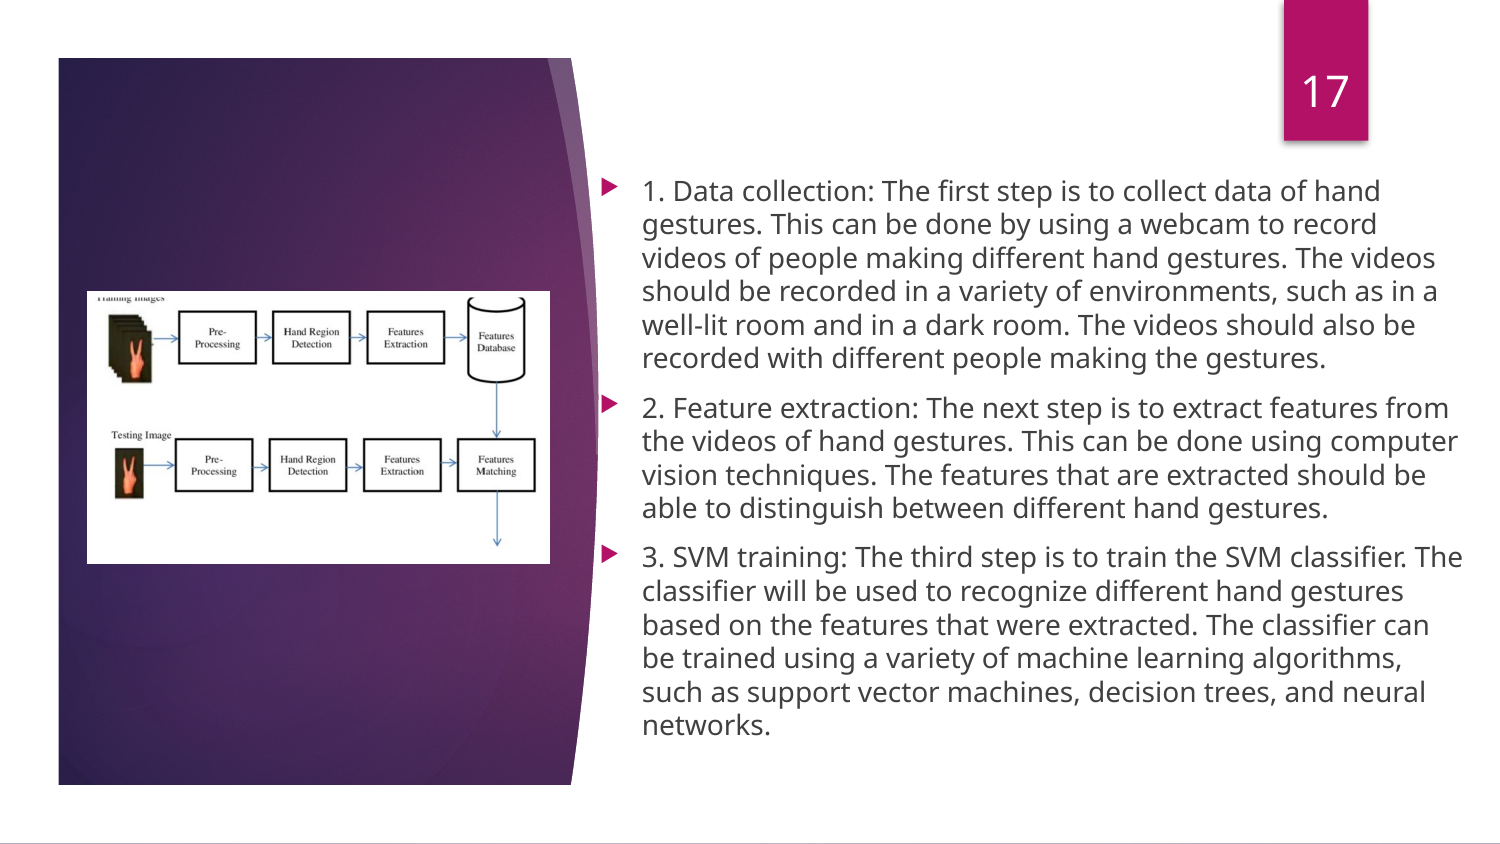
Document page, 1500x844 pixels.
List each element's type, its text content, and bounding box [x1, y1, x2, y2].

picture [87, 291, 550, 564]
list 1. Data collection: The first step is to collect data of hand gestures. This can be done by using a webcam to record videos of people making different hand gestures. The videos should be recorded in a variety of environments, such as in a well-lit room and in a dark room. The videos should also be recorded with different people making the gestures. 2. Feature extraction: The next step is to extract features from the videos of hand gestures. This can be done using computer vision techniques. The features that are extracted should be able to distinguish between different hand gestures. 3. SVM training: The third step is to train the SVM classifier. The classifier will be used to recognize different hand gestures based on the features that were extracted. The classifier can be trained using a variety of machine learning algorithms, such as support vector machines, decision trees, and neural networks. [584, 79, 1483, 836]
slide_number 17 [1273, 36, 1377, 131]
